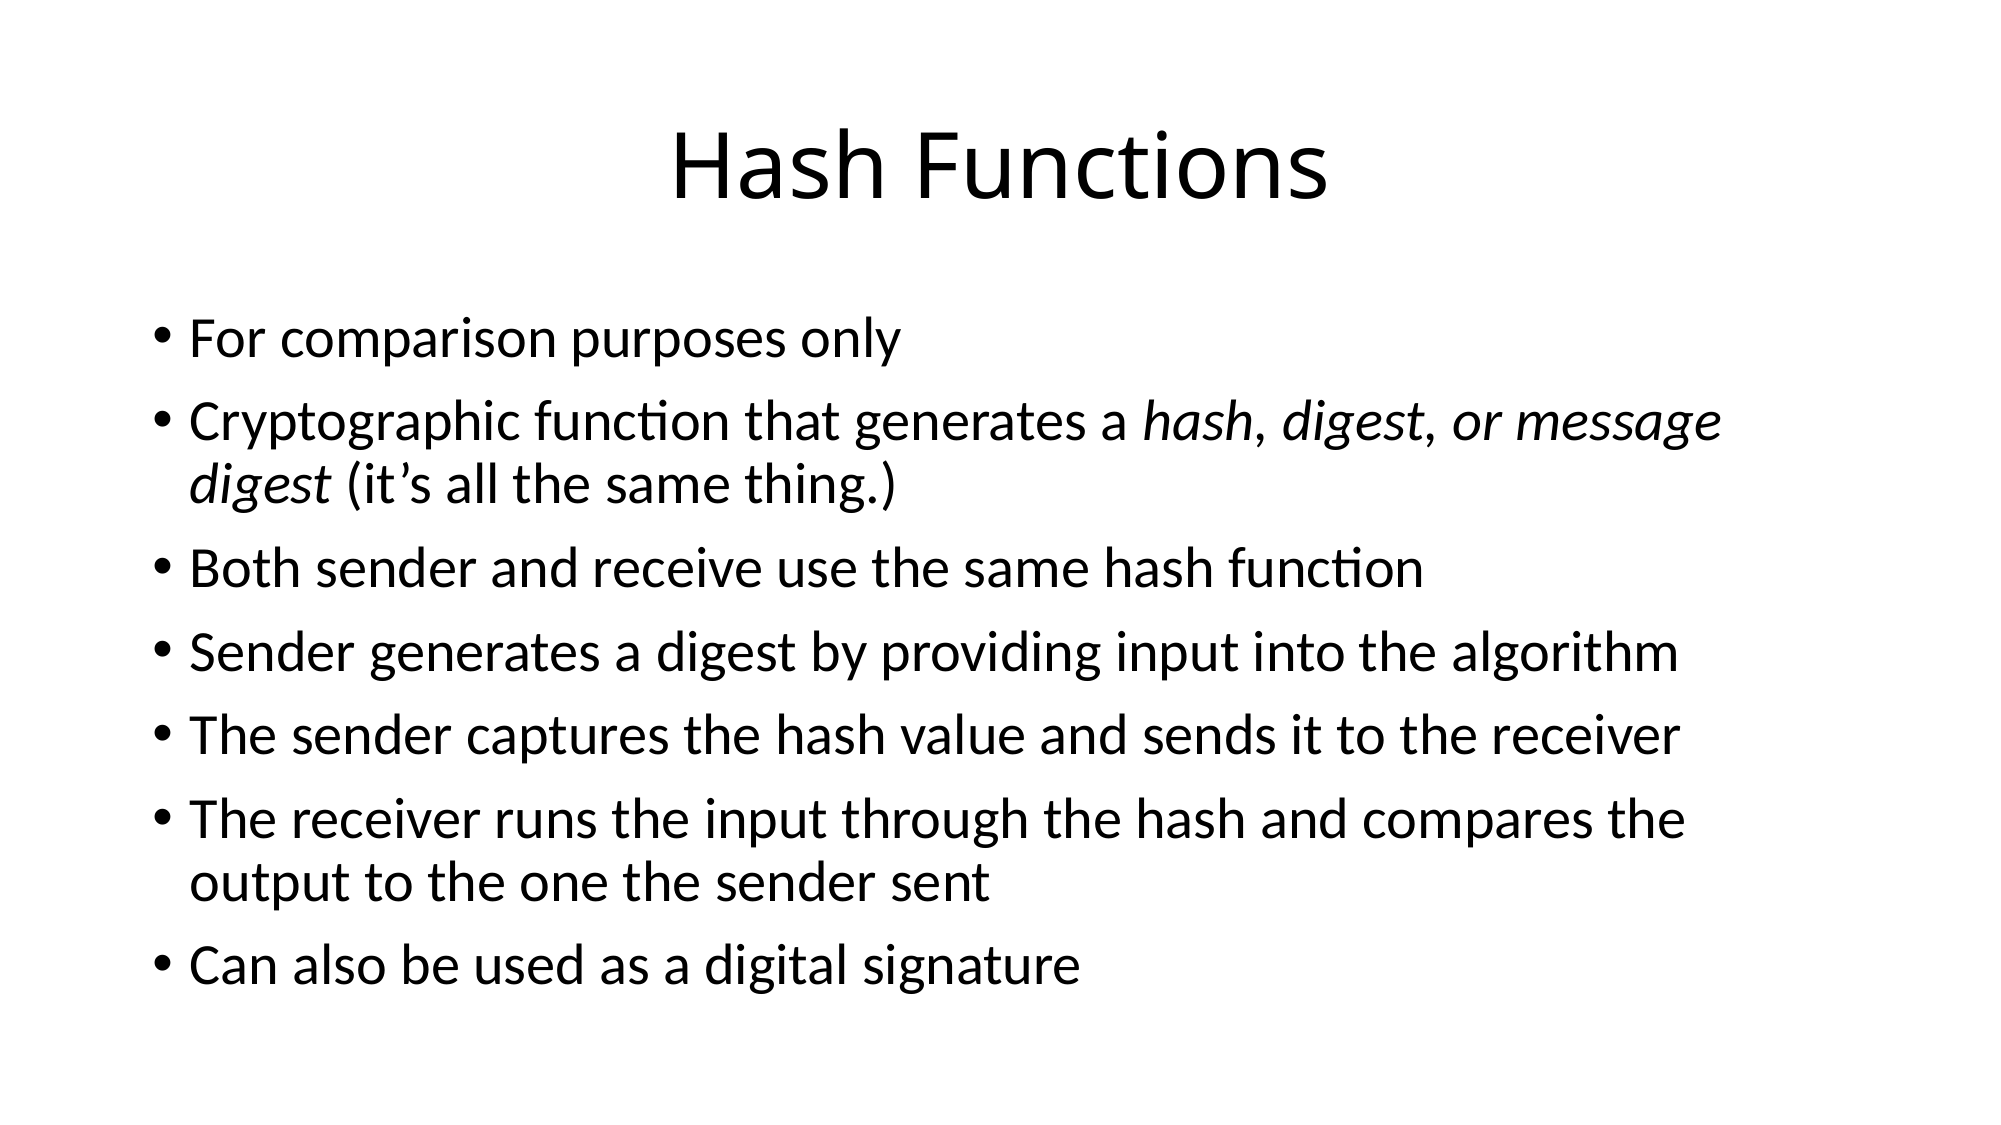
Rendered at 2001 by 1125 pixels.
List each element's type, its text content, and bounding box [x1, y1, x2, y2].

list For comparison purposes only Cryptographic function that generates a hash, digest, or message digest (it’s all the same thing.) Both sender and receive use the same hash function Sender generates a digest by providing input into the algorithm The sender captures the hash value and sends it to the receiver The receiver runs the input through the hash and compares the output to the one the sender sent Can also be used as a digital signature [137, 299, 1863, 1014]
title Hash Functions [137, 59, 1863, 278]
